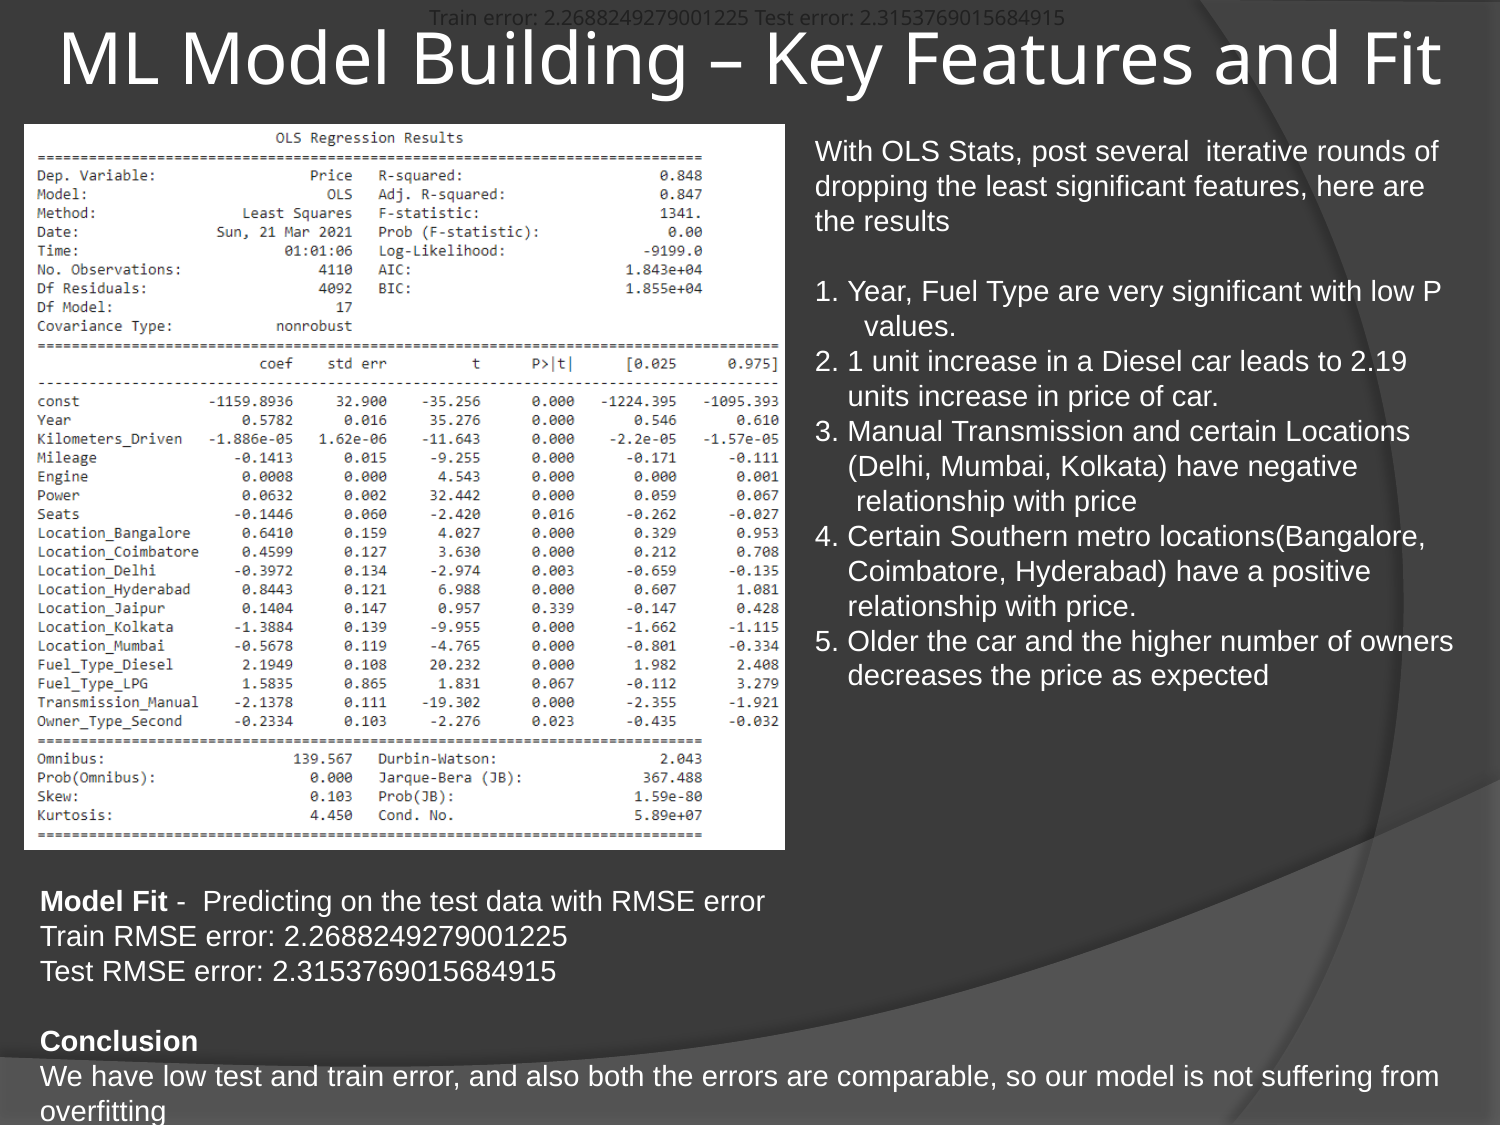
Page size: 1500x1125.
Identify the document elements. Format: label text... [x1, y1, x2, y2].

title ML Model Building – Key Features and Fit [50, 0, 1463, 150]
text_box Train error: 2.2688249279001225 Test error: 2.3153769015684915 [414, 0, 1086, 75]
text_box With OLS Stats, post several iterative rounds of dropping the least significant features, here are the results 1. Year, Fuel Type are very significant with low P values. 2. 1 unit increase in a Diesel car leads to 2.19 units increase in price of car. 3. Manual Transmission and certain Locations (Delhi, Mumbai, Kolkata) have negative relationship with price 4. Certain Southern metro locations(Bangalore, Coimbatore, Hyderabad) have a positive relationship with price. 5. Older the car and the higher number of owners decreases the price as expected [799, 124, 1488, 700]
text_box Model Fit - Predicting on the test data with RMSE error Train RMSE error: 2.2688249279001225 Test RMSE error: 2.3153769015684915 Conclusion We have low test and train error, and also both the errors are comparable, so our model is not suffering from overfitting [24, 874, 1500, 1125]
picture [24, 124, 785, 851]
